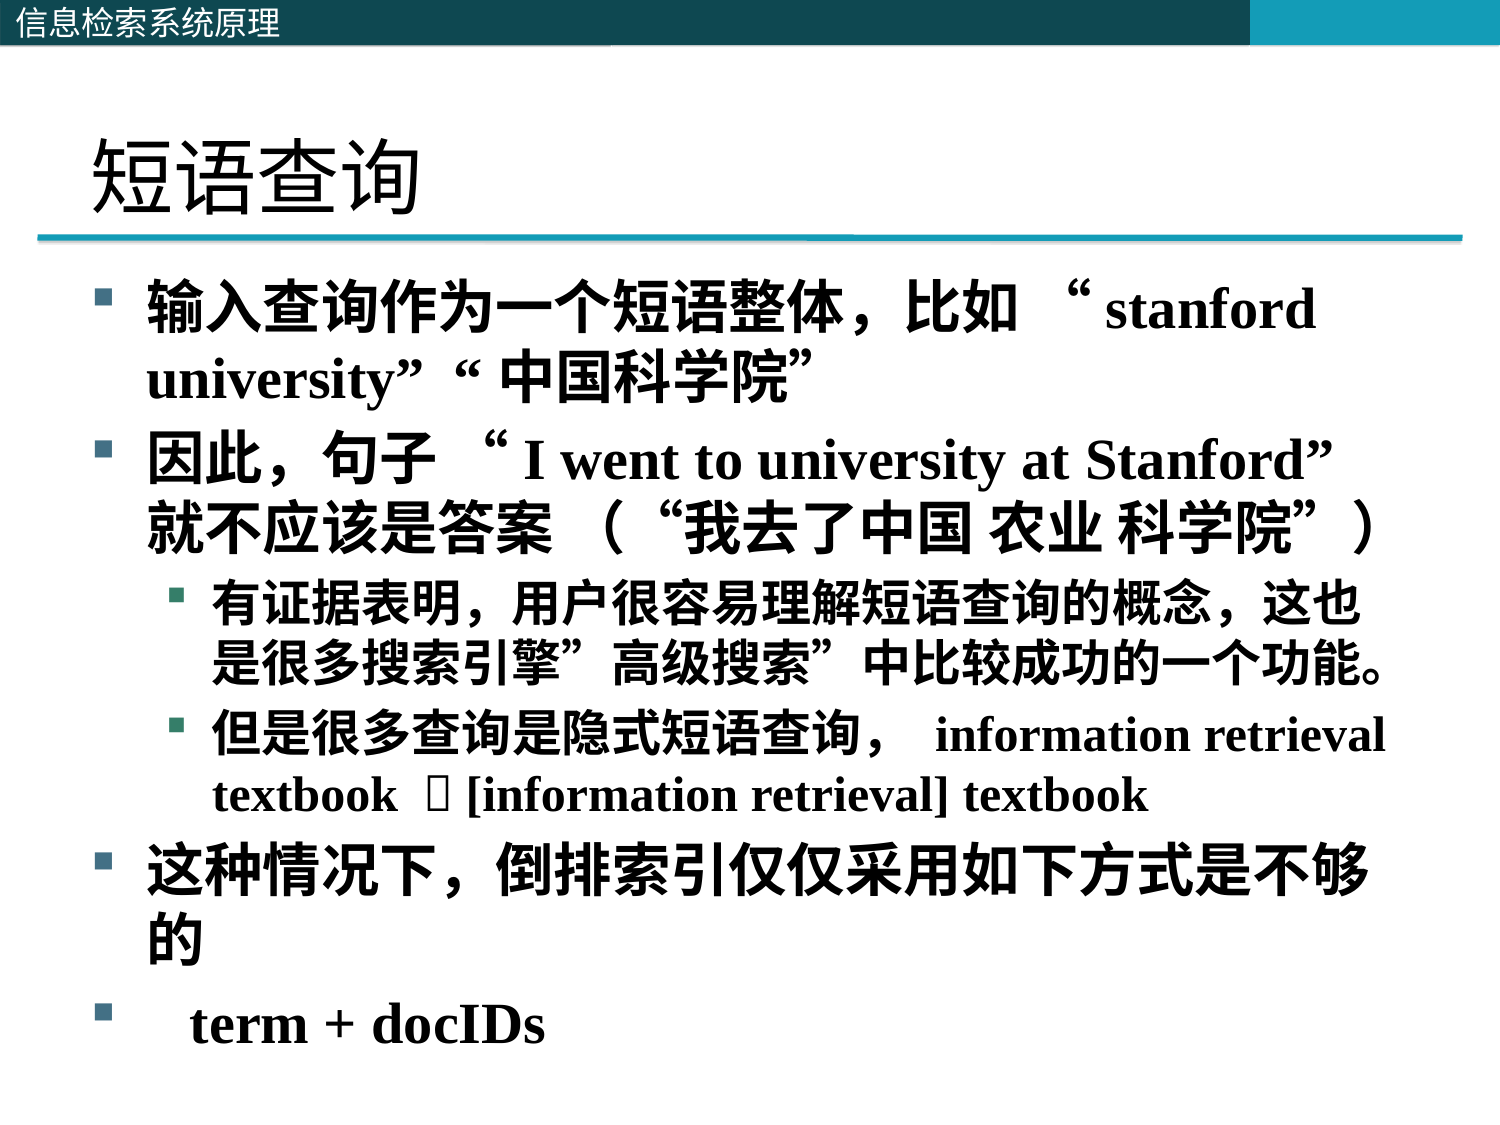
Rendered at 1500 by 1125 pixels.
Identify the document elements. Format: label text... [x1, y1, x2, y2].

title 短语查询 [75, 45, 1425, 233]
list 输入查询作为一个短语整体，比如 “stanford university” “中国科学院” 因此，句子 “I went to university at Stanford” 就不应该是答案 （“我去了中国 农业 科学院”） 有证据表明，用户很容易理解短语查询的概念，这也是很多搜索引擎”高级搜索”中比较成功的一个功能。 但是很多查询是隐式短语查询， information retrieval textbook  [information retrieval] textbook 这种情况下，倒排索引仅仅采用如下方式是不够的 term + docIDs [75, 262, 1425, 1075]
